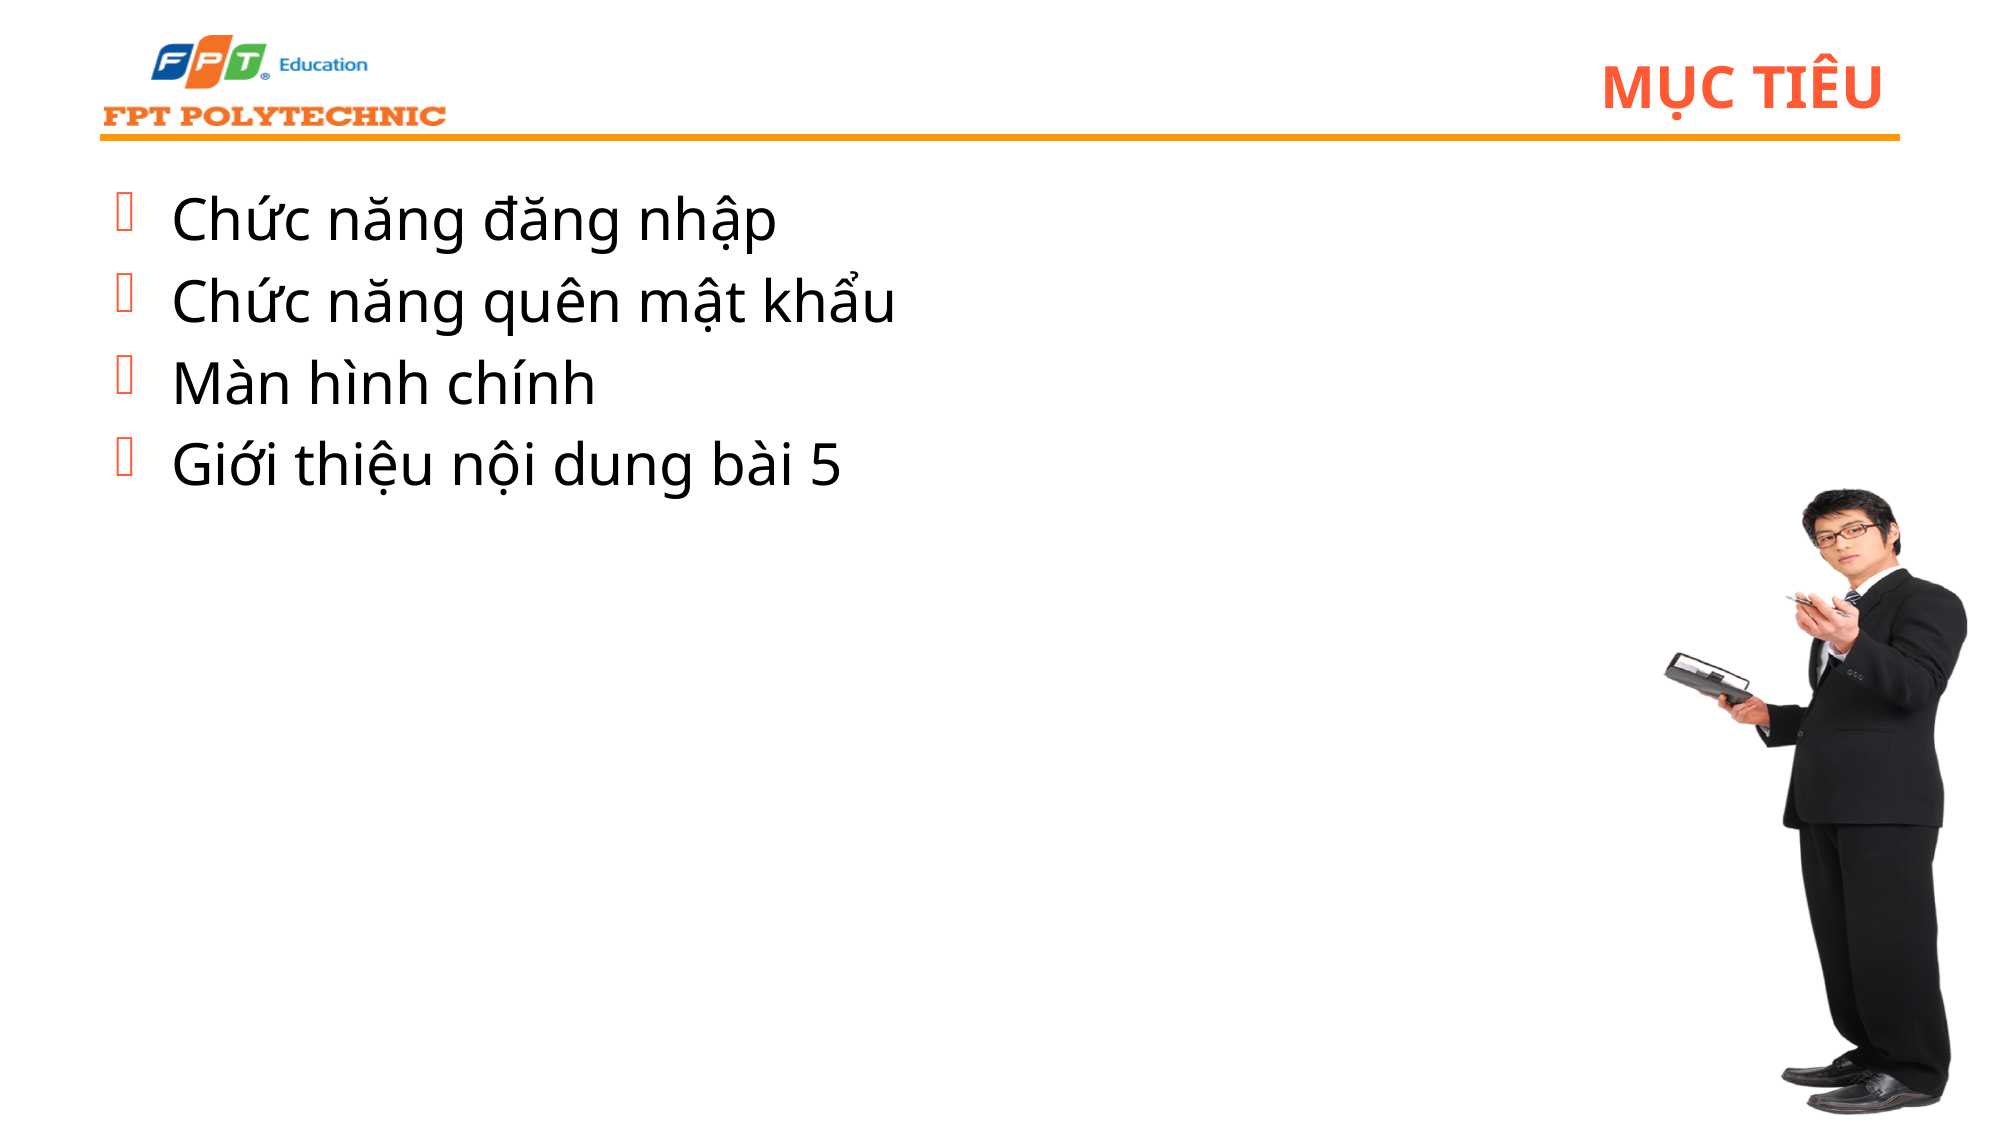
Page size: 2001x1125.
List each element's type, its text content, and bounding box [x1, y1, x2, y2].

picture [1633, 488, 2000, 1125]
title Mục tiêu [450, 45, 1900, 125]
picture [104, 35, 450, 126]
list Chức năng đăng nhập Chức năng quên mật khẩu Màn hình chính Giới thiệu nội dung bài 5 [99, 174, 1900, 1038]
